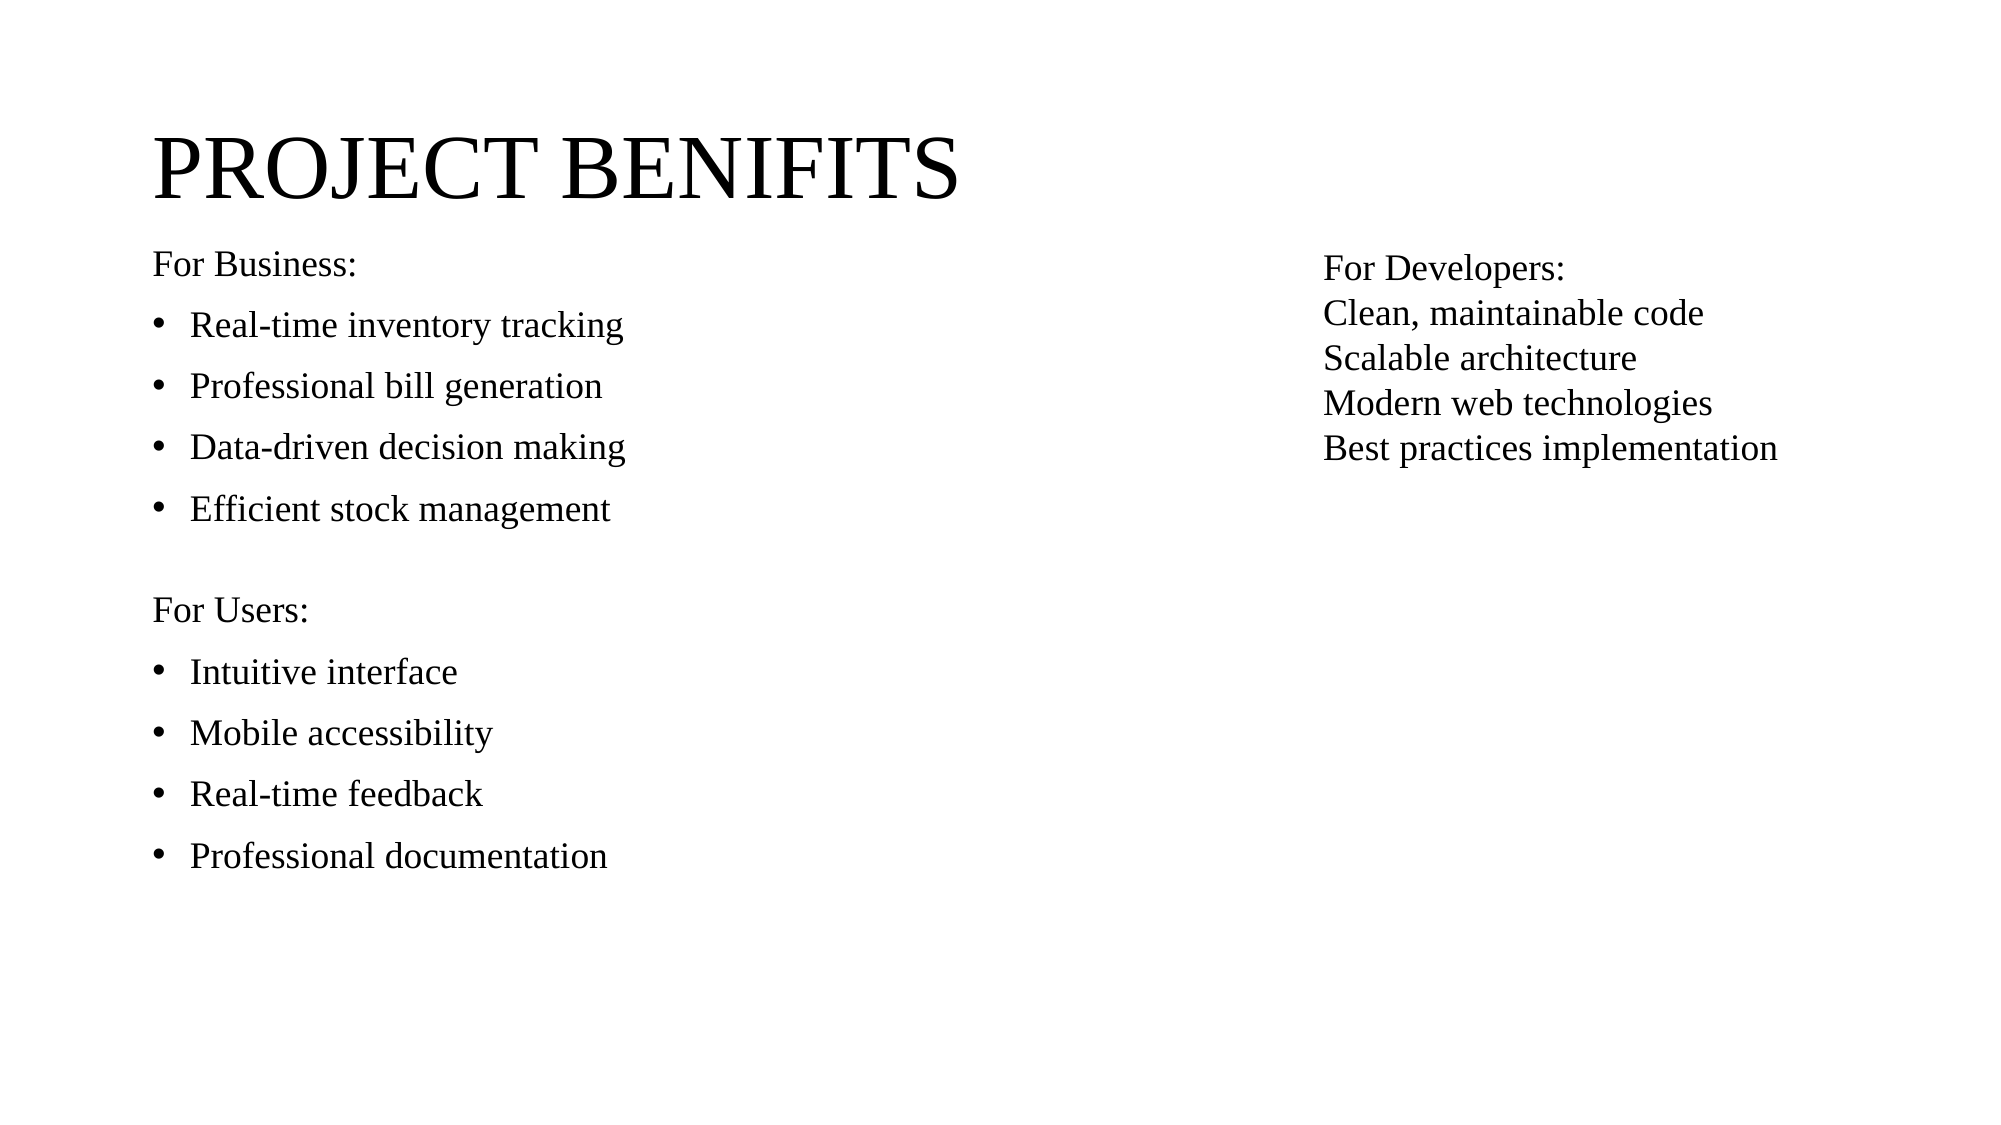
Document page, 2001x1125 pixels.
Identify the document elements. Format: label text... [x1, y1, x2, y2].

title PROJECT BENIFITS [137, 59, 1863, 278]
text_box For Developers: Clean, maintainable code Scalable architecture Modern web technologies Best practices implementation [1308, 236, 1794, 521]
list For Business: Real-time inventory tracking Professional bill generation Data-driven decision making Efficient stock management For Users: Intuitive interface Mobile accessibility Real-time feedback Professional documentation [137, 236, 849, 950]
